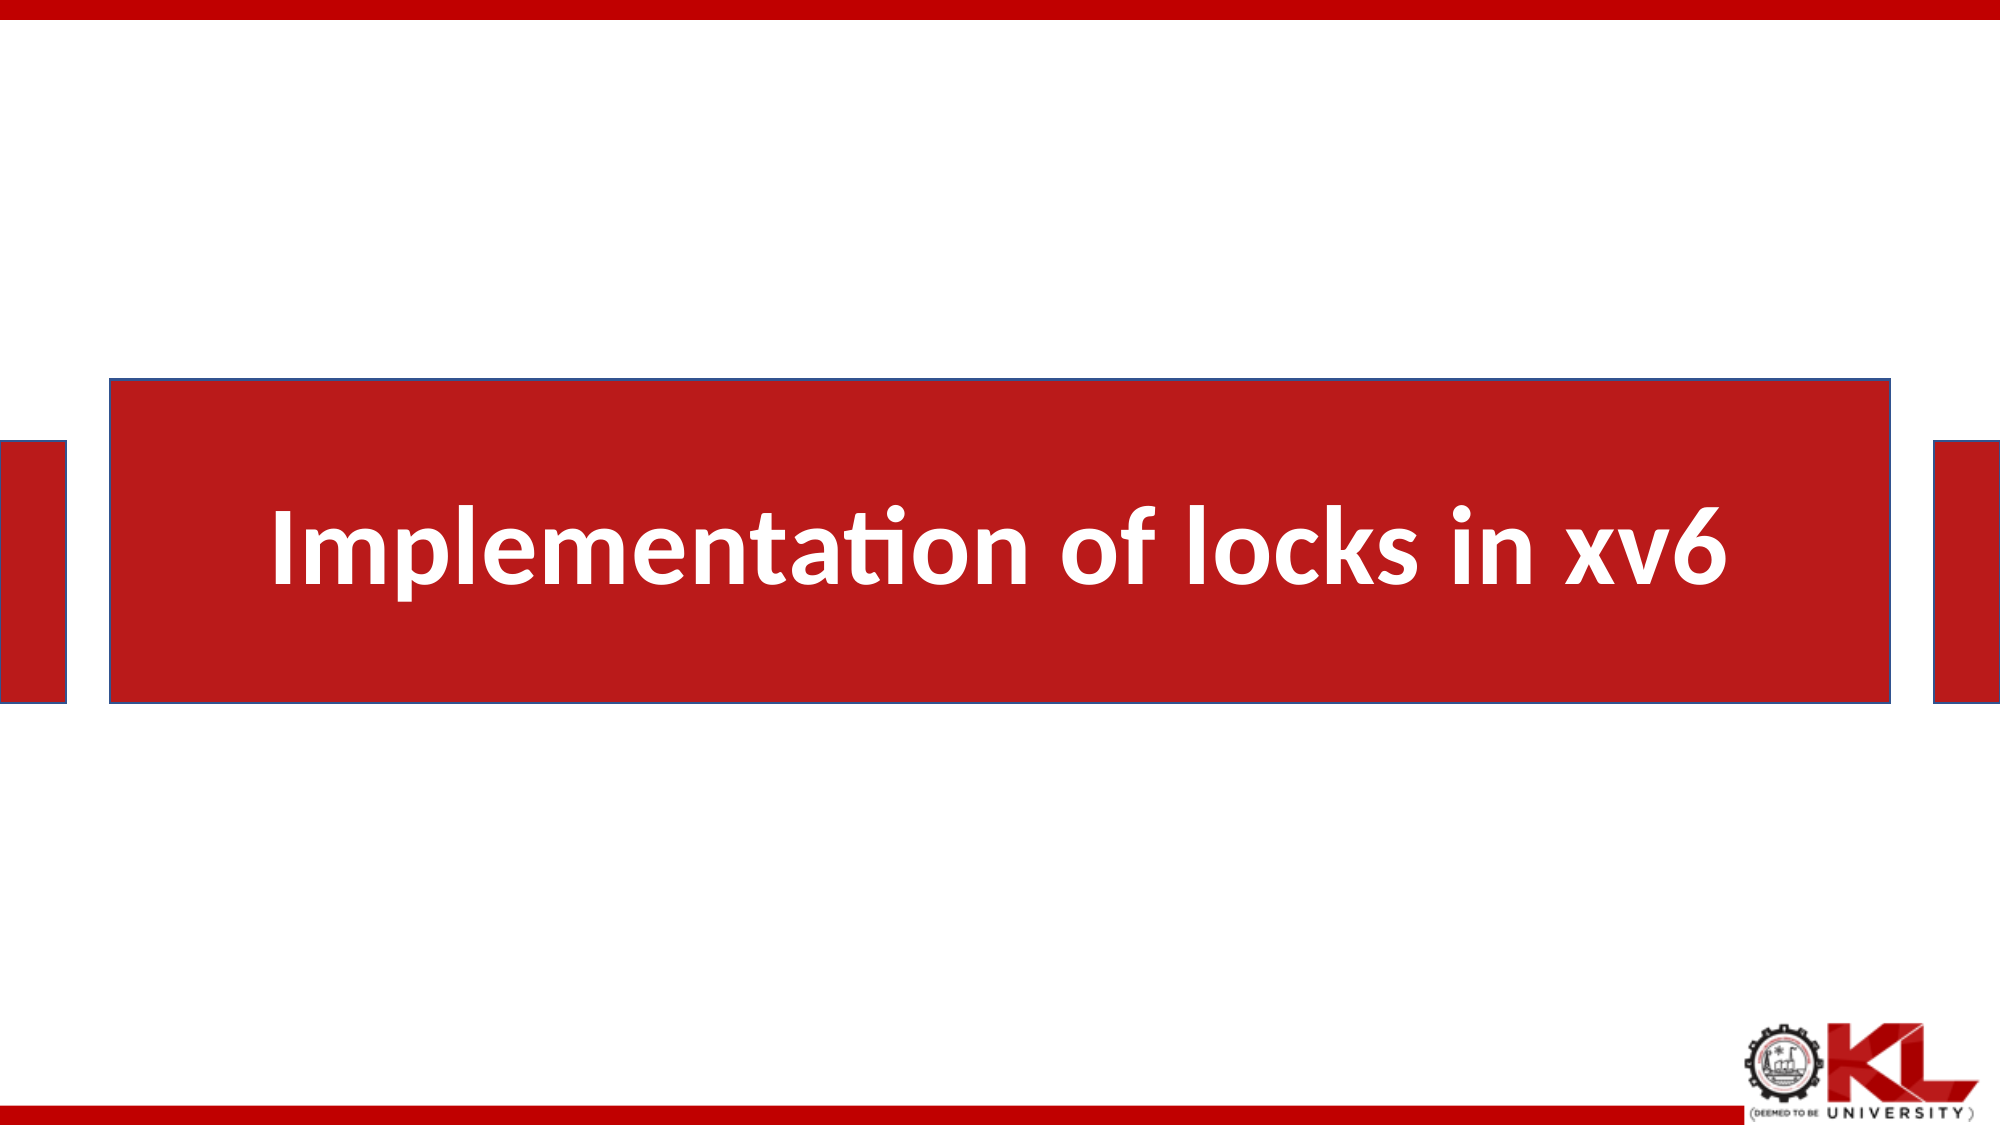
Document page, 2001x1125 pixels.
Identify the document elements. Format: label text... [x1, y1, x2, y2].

title Implementation of locks in xv6 [110, 359, 1890, 737]
text_box [1933, 440, 2000, 704]
text_box [0, 440, 67, 704]
text_box [0, 0, 2000, 21]
picture [1744, 1013, 2000, 1122]
text_box [0, 1105, 1745, 1125]
